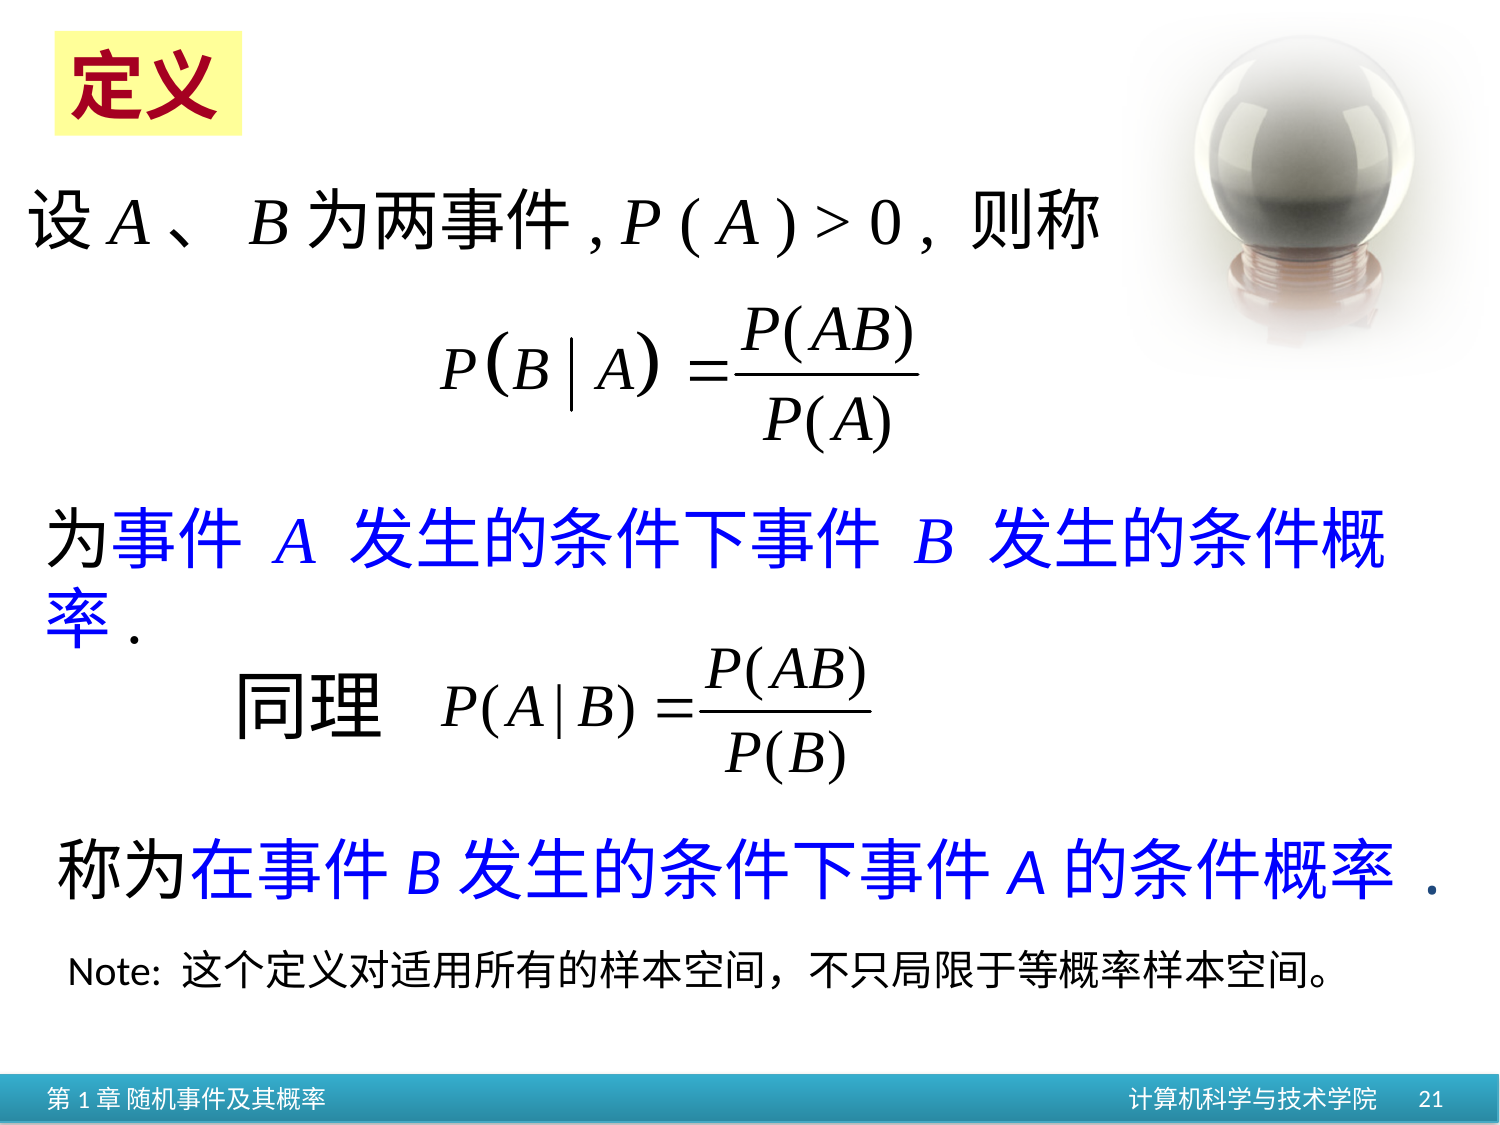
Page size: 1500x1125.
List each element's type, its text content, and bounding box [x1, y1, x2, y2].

text_box 为事件 A 发生的条件下事件 B 发生的条件概率. [29, 489, 1457, 664]
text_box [430, 630, 884, 797]
text_box 设A、B为两事件, P ( A ) > 0 , 则称 [12, 170, 1110, 265]
text_box Note: 这个定义对适用所有的样本空间，不只局限于等概率样本空间。 [53, 936, 1376, 1002]
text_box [394, 287, 932, 466]
text_box 称为在事件B发生的条件下事件A的条件概率. [41, 820, 1447, 916]
text_box 同理 [218, 651, 399, 757]
text_box 定义 [54, 30, 243, 136]
picture [1115, 6, 1495, 386]
